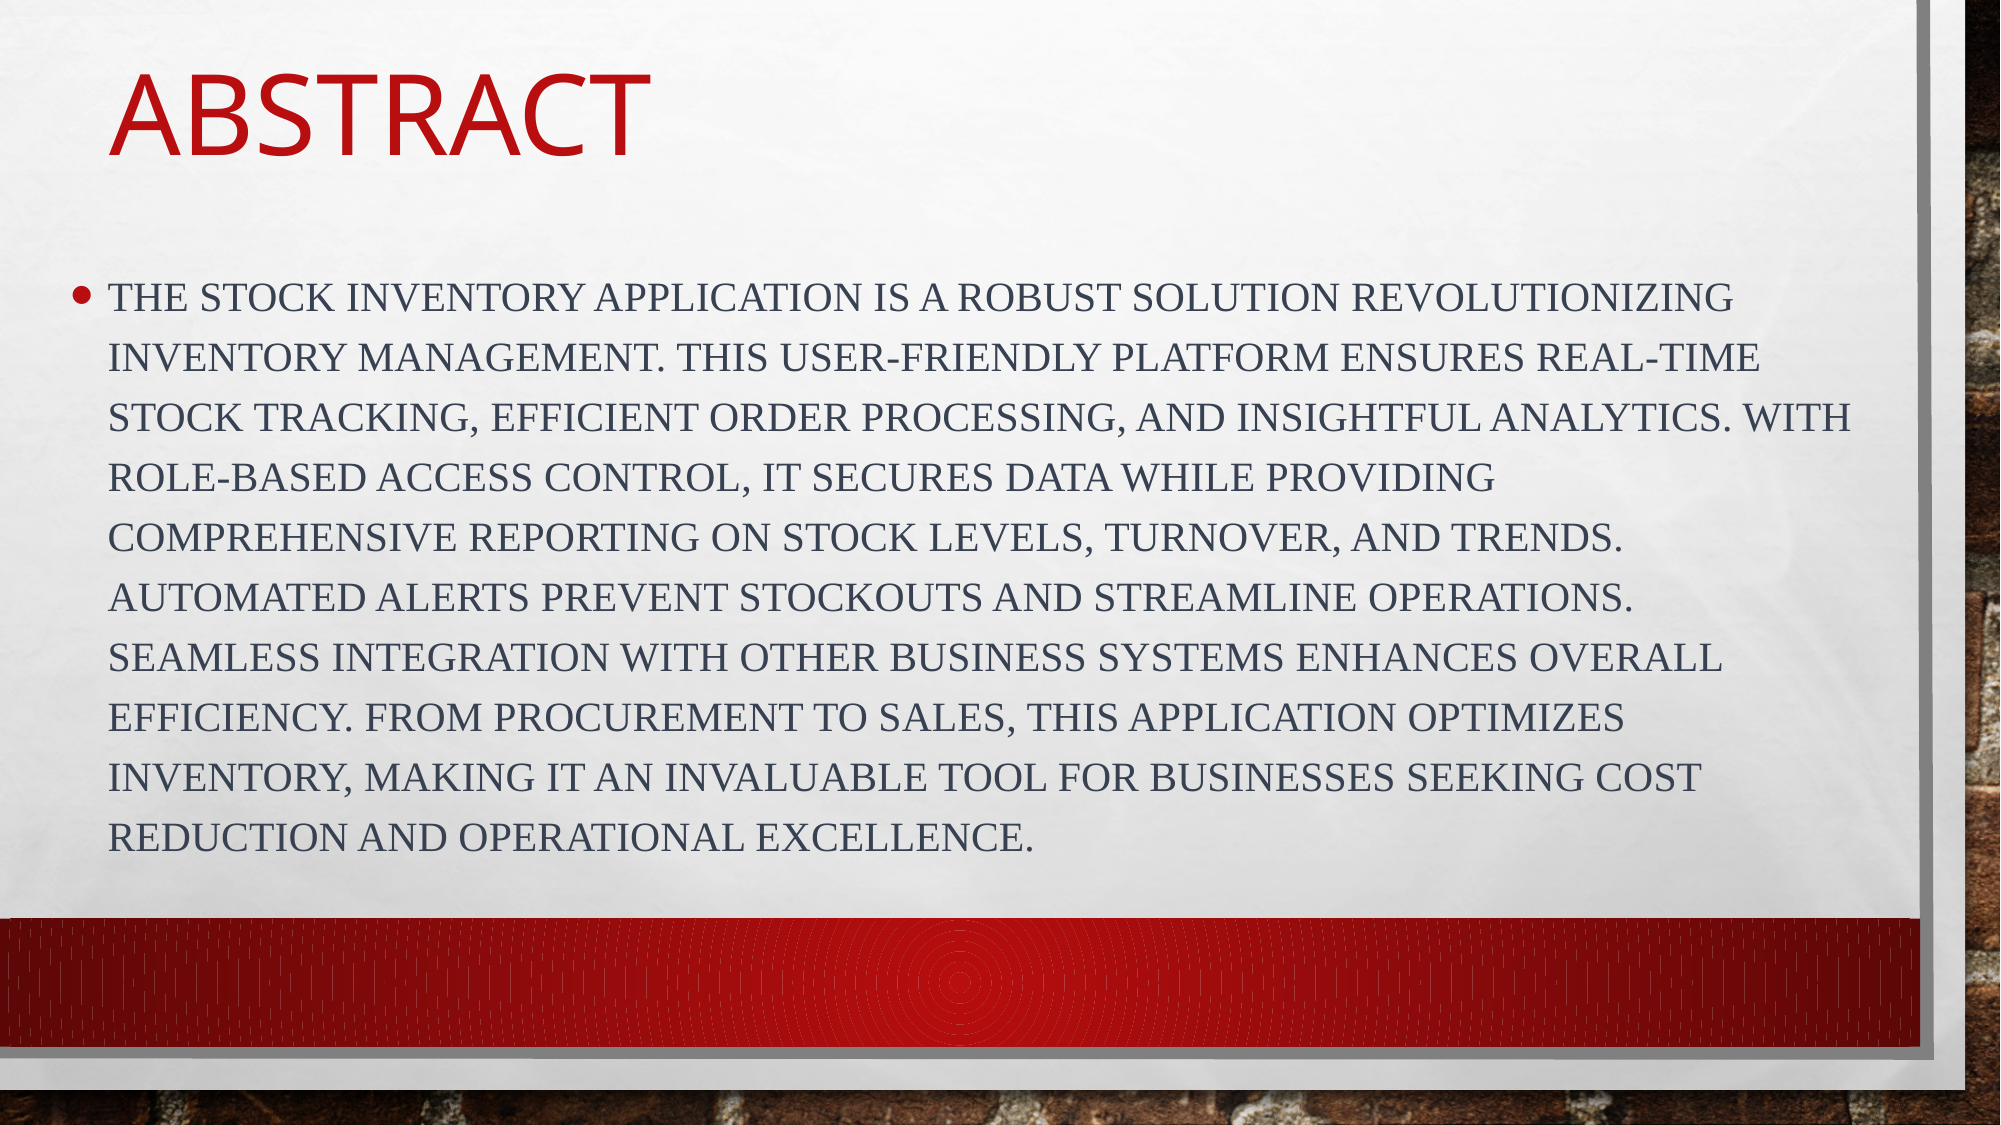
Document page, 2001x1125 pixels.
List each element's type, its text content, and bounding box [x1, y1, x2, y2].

list The Stock Inventory Application is a robust solution revolutionizing inventory management. This user-friendly platform ensures real-time stock tracking, efficient order processing, and insightful analytics. With role-based access control, it secures data while providing comprehensive reporting on stock levels, turnover, and trends. Automated alerts prevent stockouts and streamline operations. Seamless integration with other business systems enhances overall efficiency. From procurement to sales, this application optimizes inventory, making it an invaluable tool for businesses seeking cost reduction and operational excellence. [55, 213, 1872, 906]
title ABSTRACT [94, 24, 1801, 213]
picture [0, 0, 2000, 1125]
